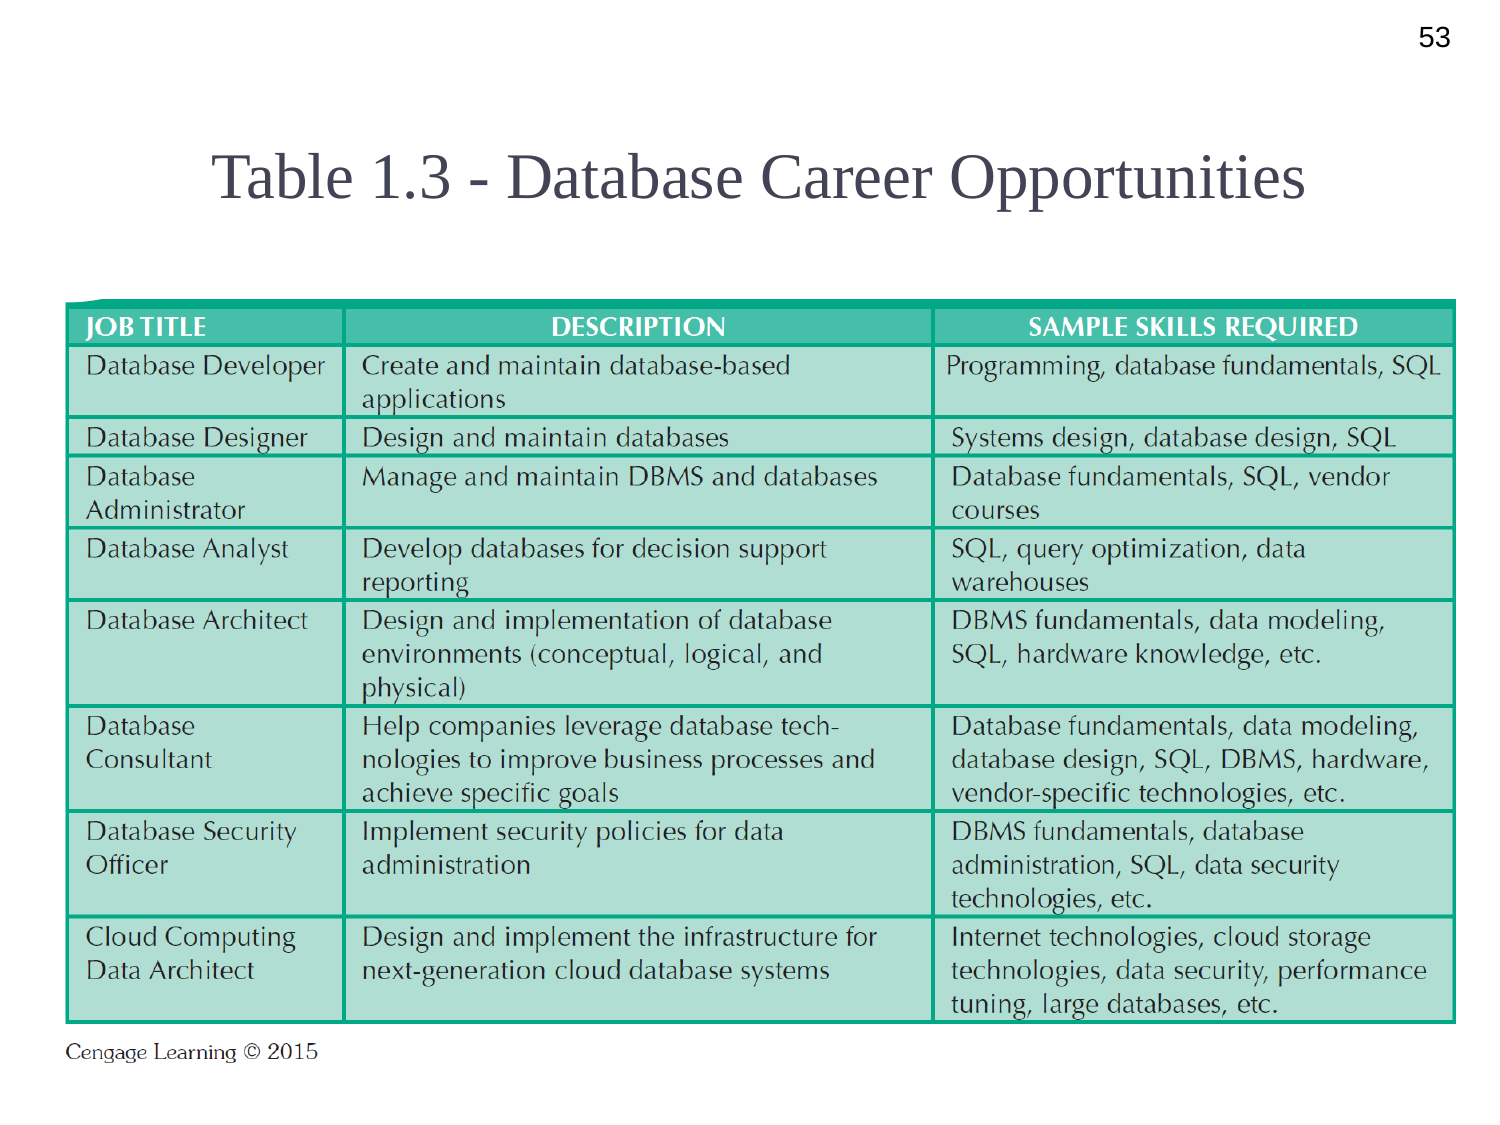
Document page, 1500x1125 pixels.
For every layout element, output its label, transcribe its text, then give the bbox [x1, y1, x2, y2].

picture [62, 299, 1456, 1067]
title Table 1.3 - Database Career Opportunities [83, 125, 1434, 297]
slide_number 53 [1340, 0, 1466, 61]
